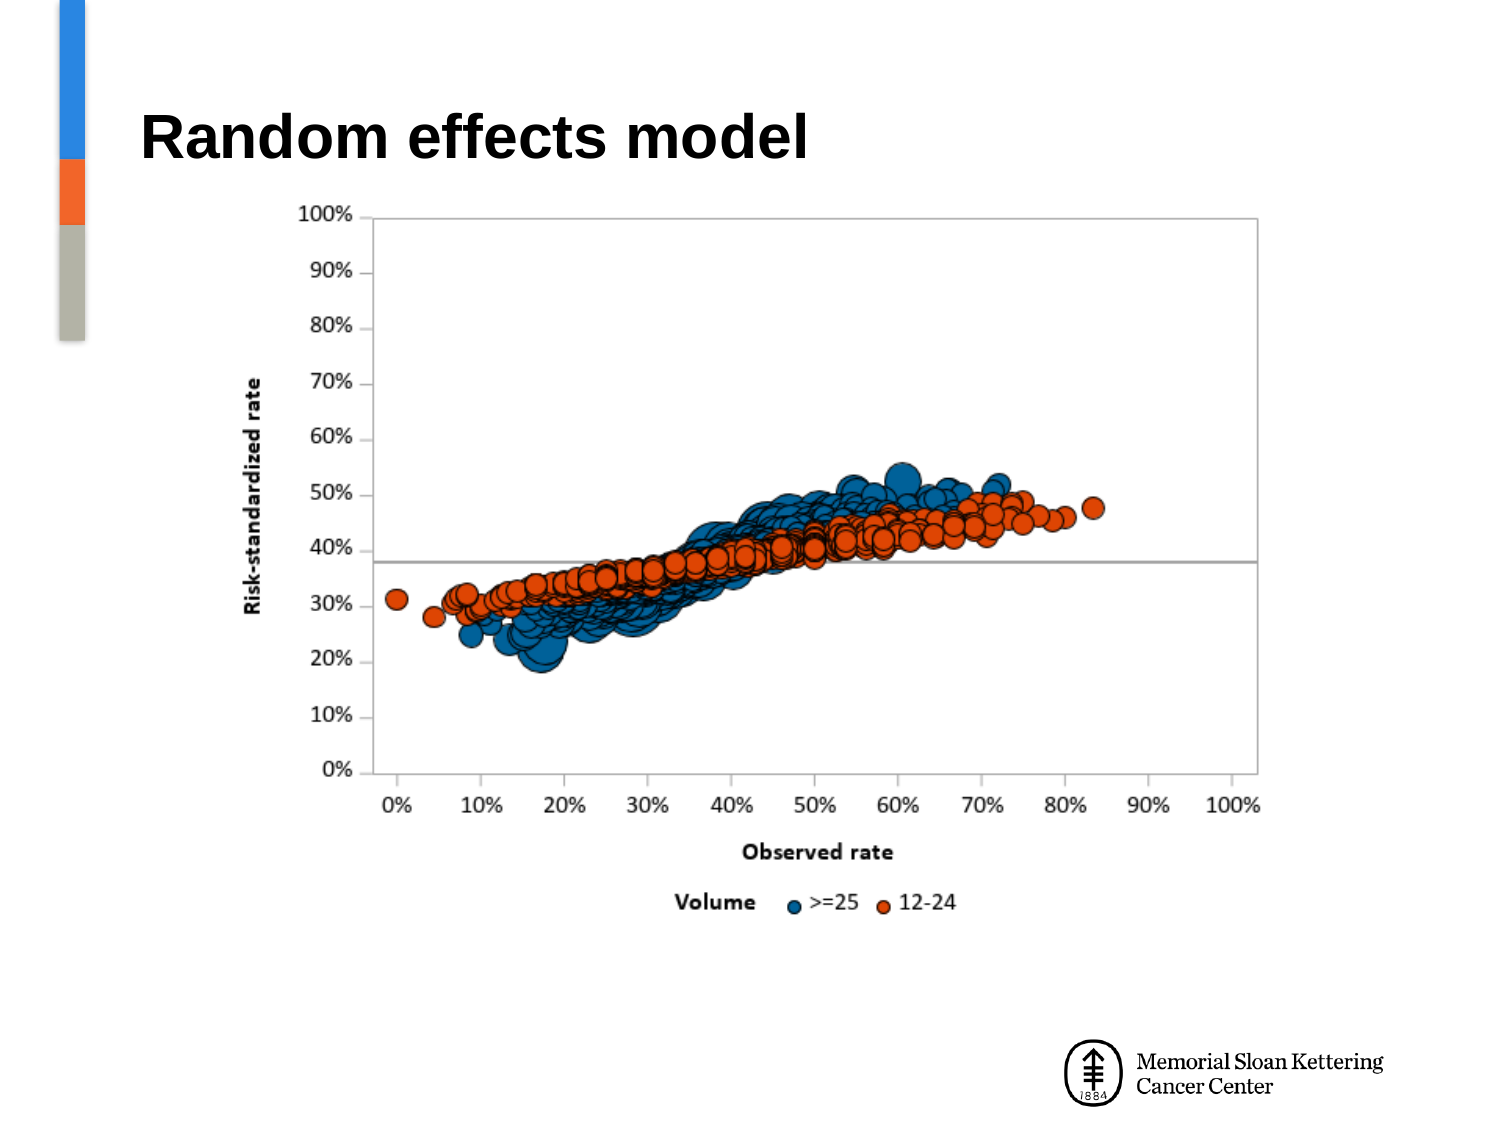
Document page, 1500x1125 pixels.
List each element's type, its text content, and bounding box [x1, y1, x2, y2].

title Random effects model [125, 23, 1380, 179]
picture [224, 187, 1276, 938]
